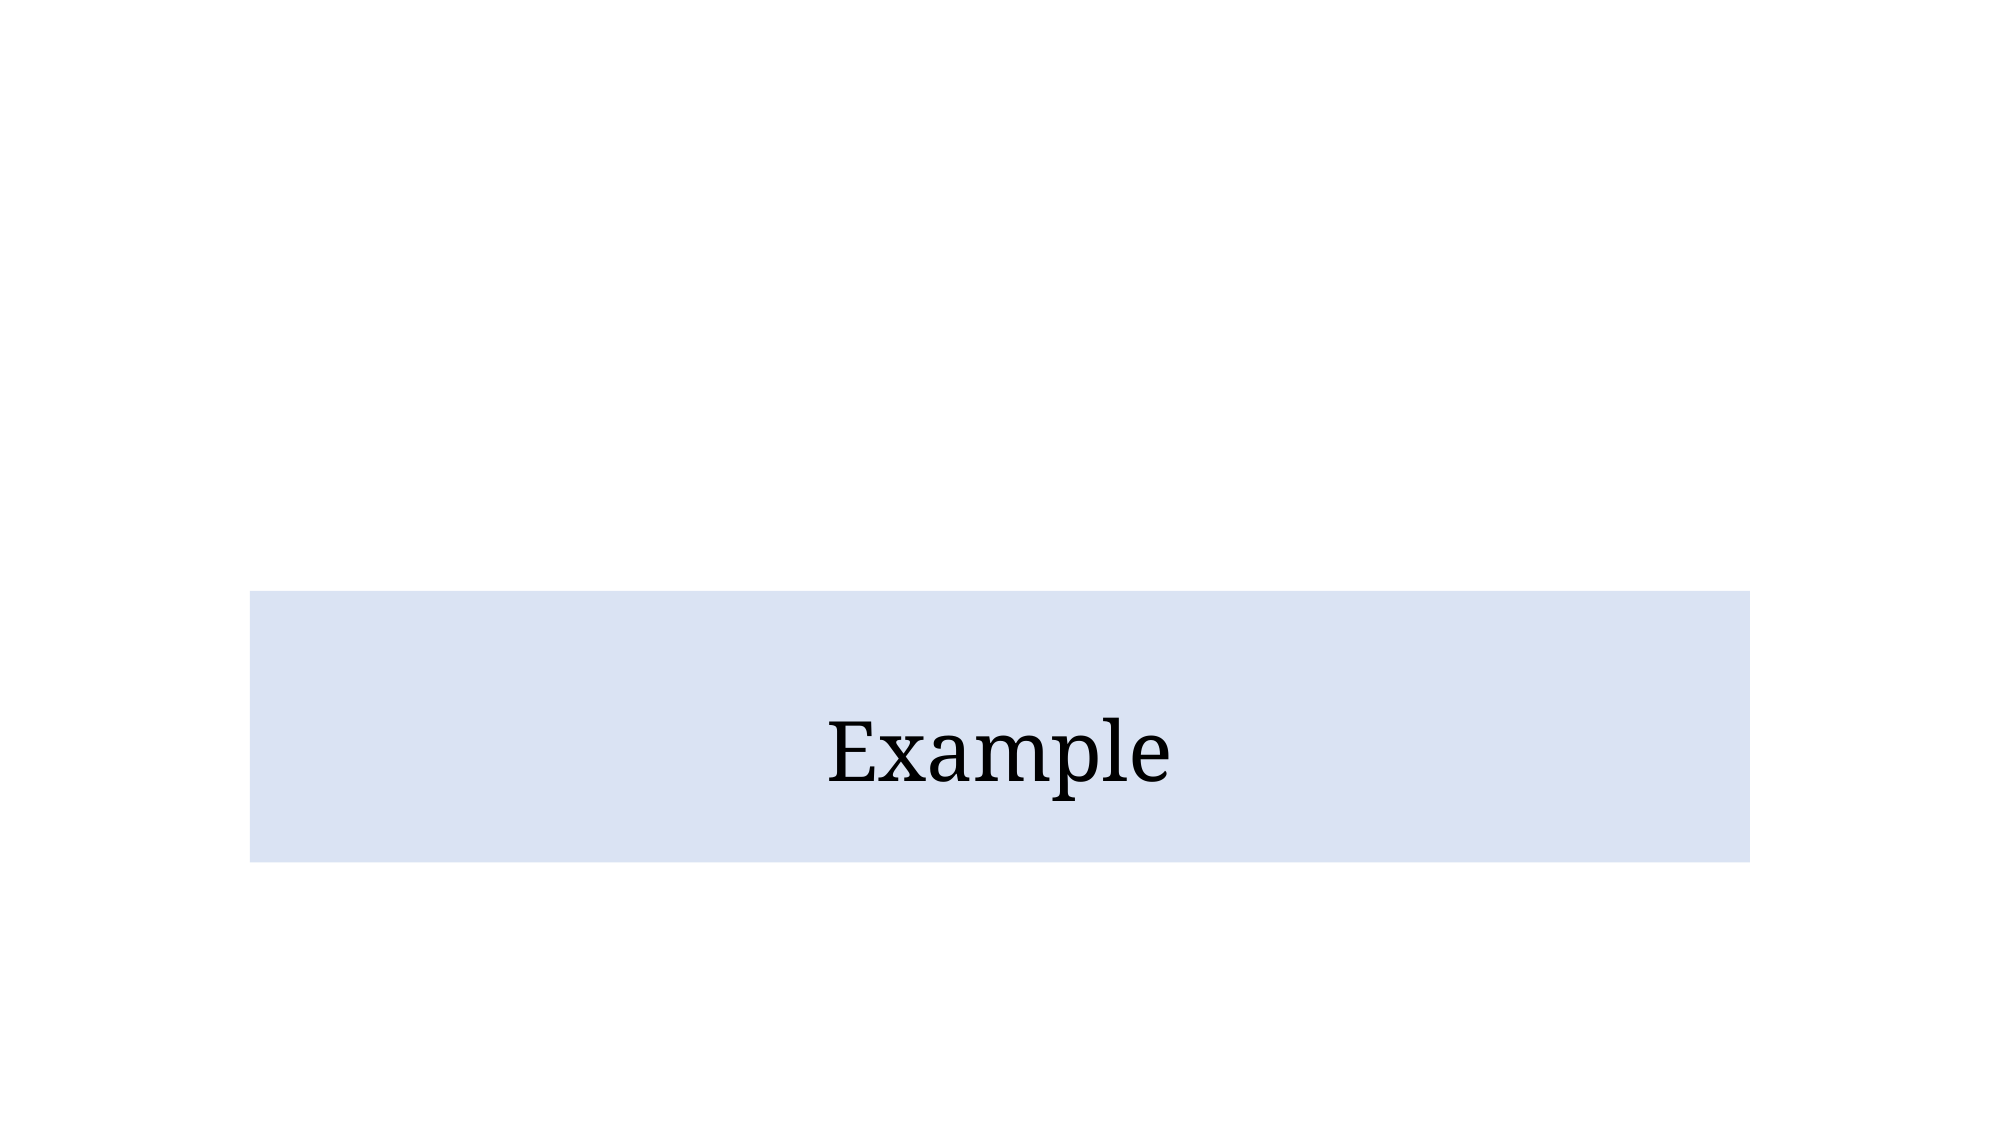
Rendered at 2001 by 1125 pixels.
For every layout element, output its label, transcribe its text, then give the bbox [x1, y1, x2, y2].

subtitle Example [249, 590, 1750, 863]
